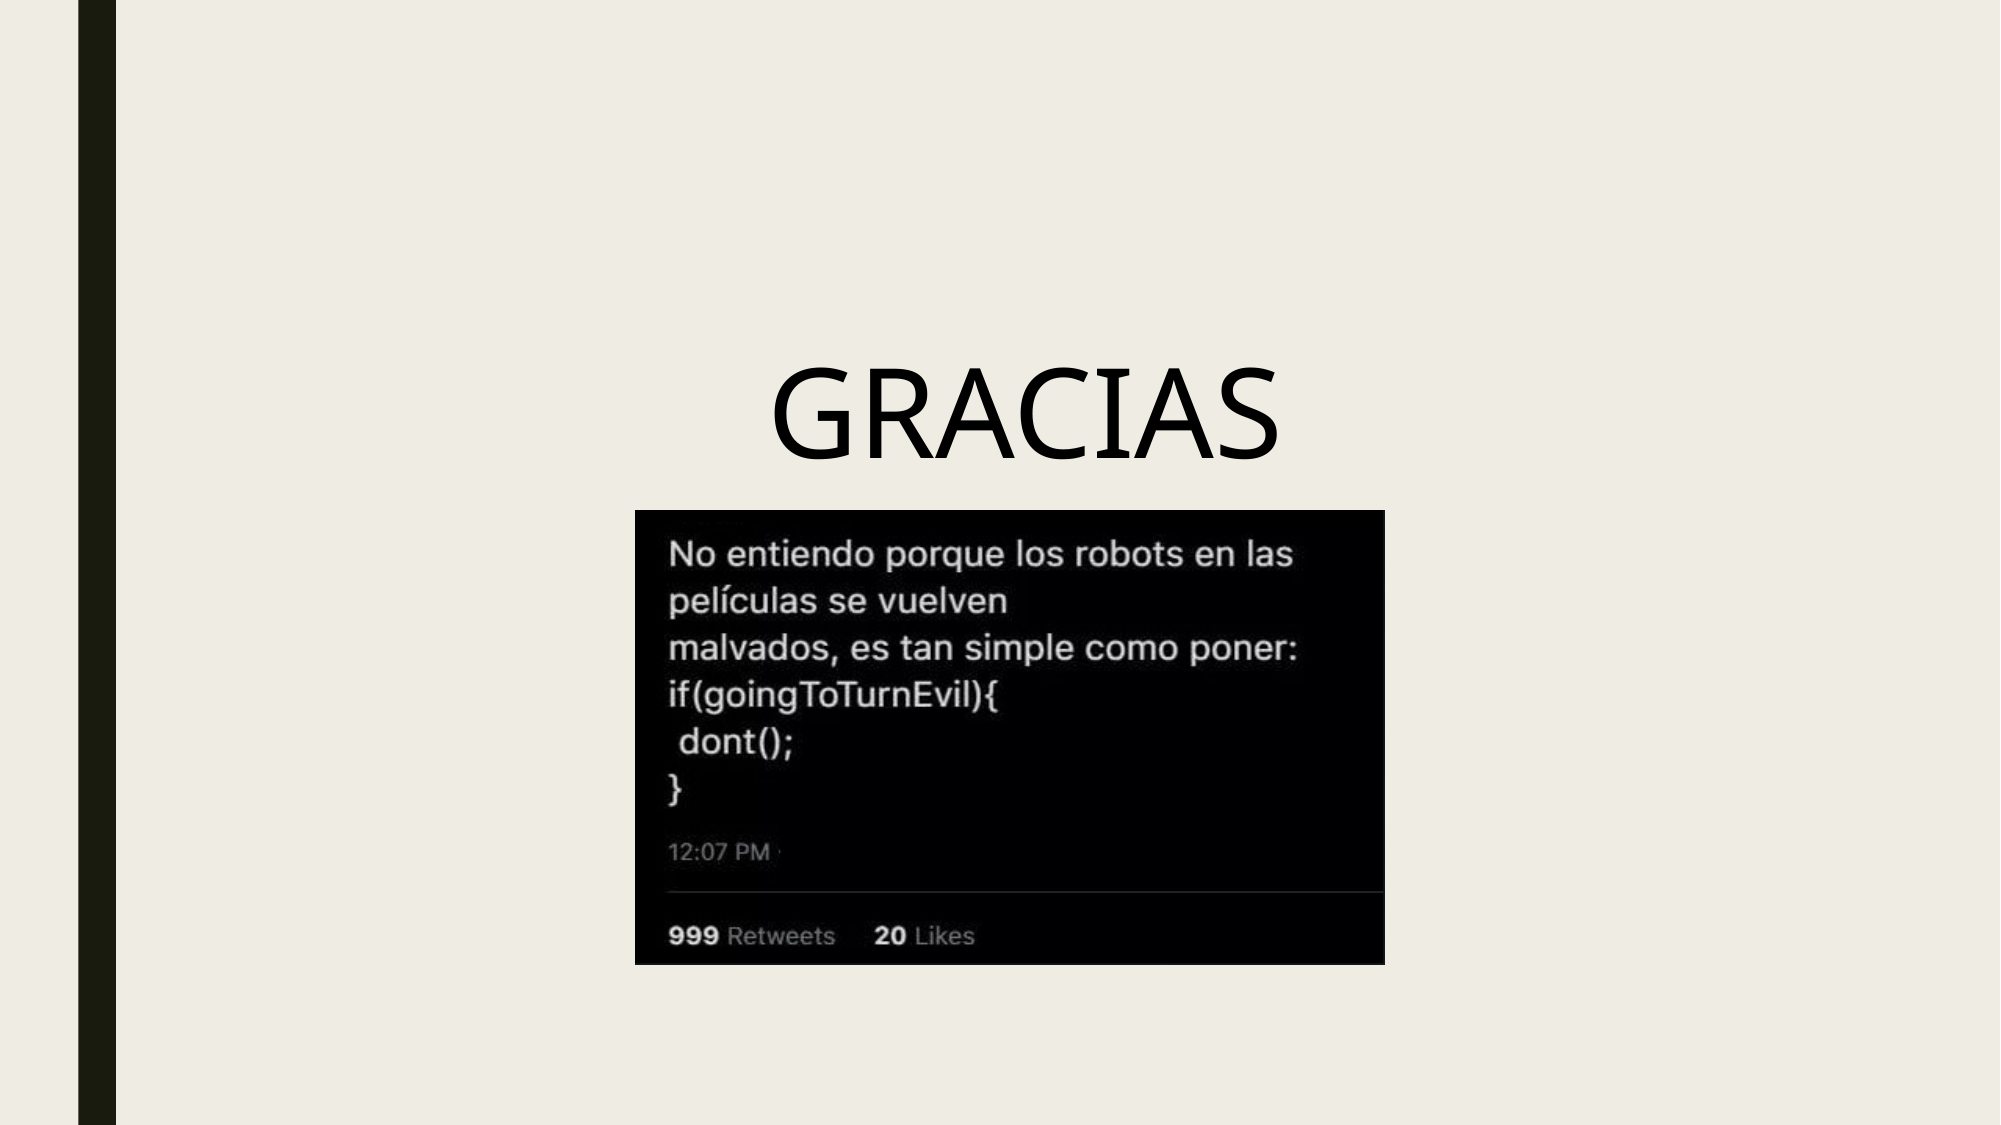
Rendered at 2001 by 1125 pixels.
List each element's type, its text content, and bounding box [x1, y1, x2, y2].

picture [635, 510, 1385, 965]
text_box GRACIAS [752, 326, 1371, 491]
